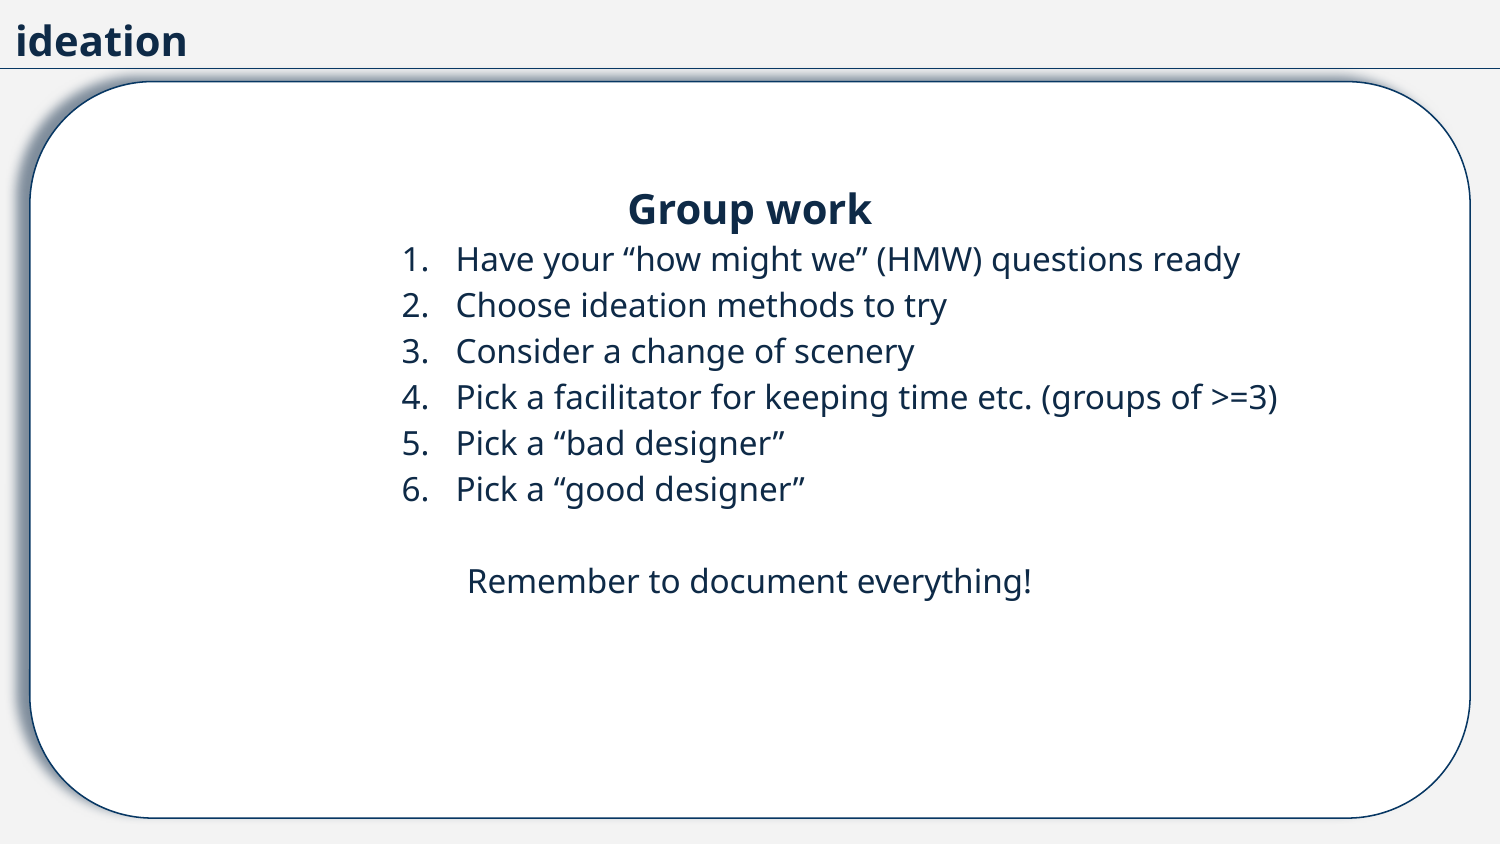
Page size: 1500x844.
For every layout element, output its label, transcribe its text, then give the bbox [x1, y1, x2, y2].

text_box ideation [0, 0, 1500, 68]
text_box Group work Have your “how might we” (HMW) questions ready Choose ideation methods to try Consider a change of scenery Pick a facilitator for keeping time etc. (groups of >=3) Pick a “bad designer” Pick a “good designer” Remember to document everything! [29, 81, 1471, 819]
